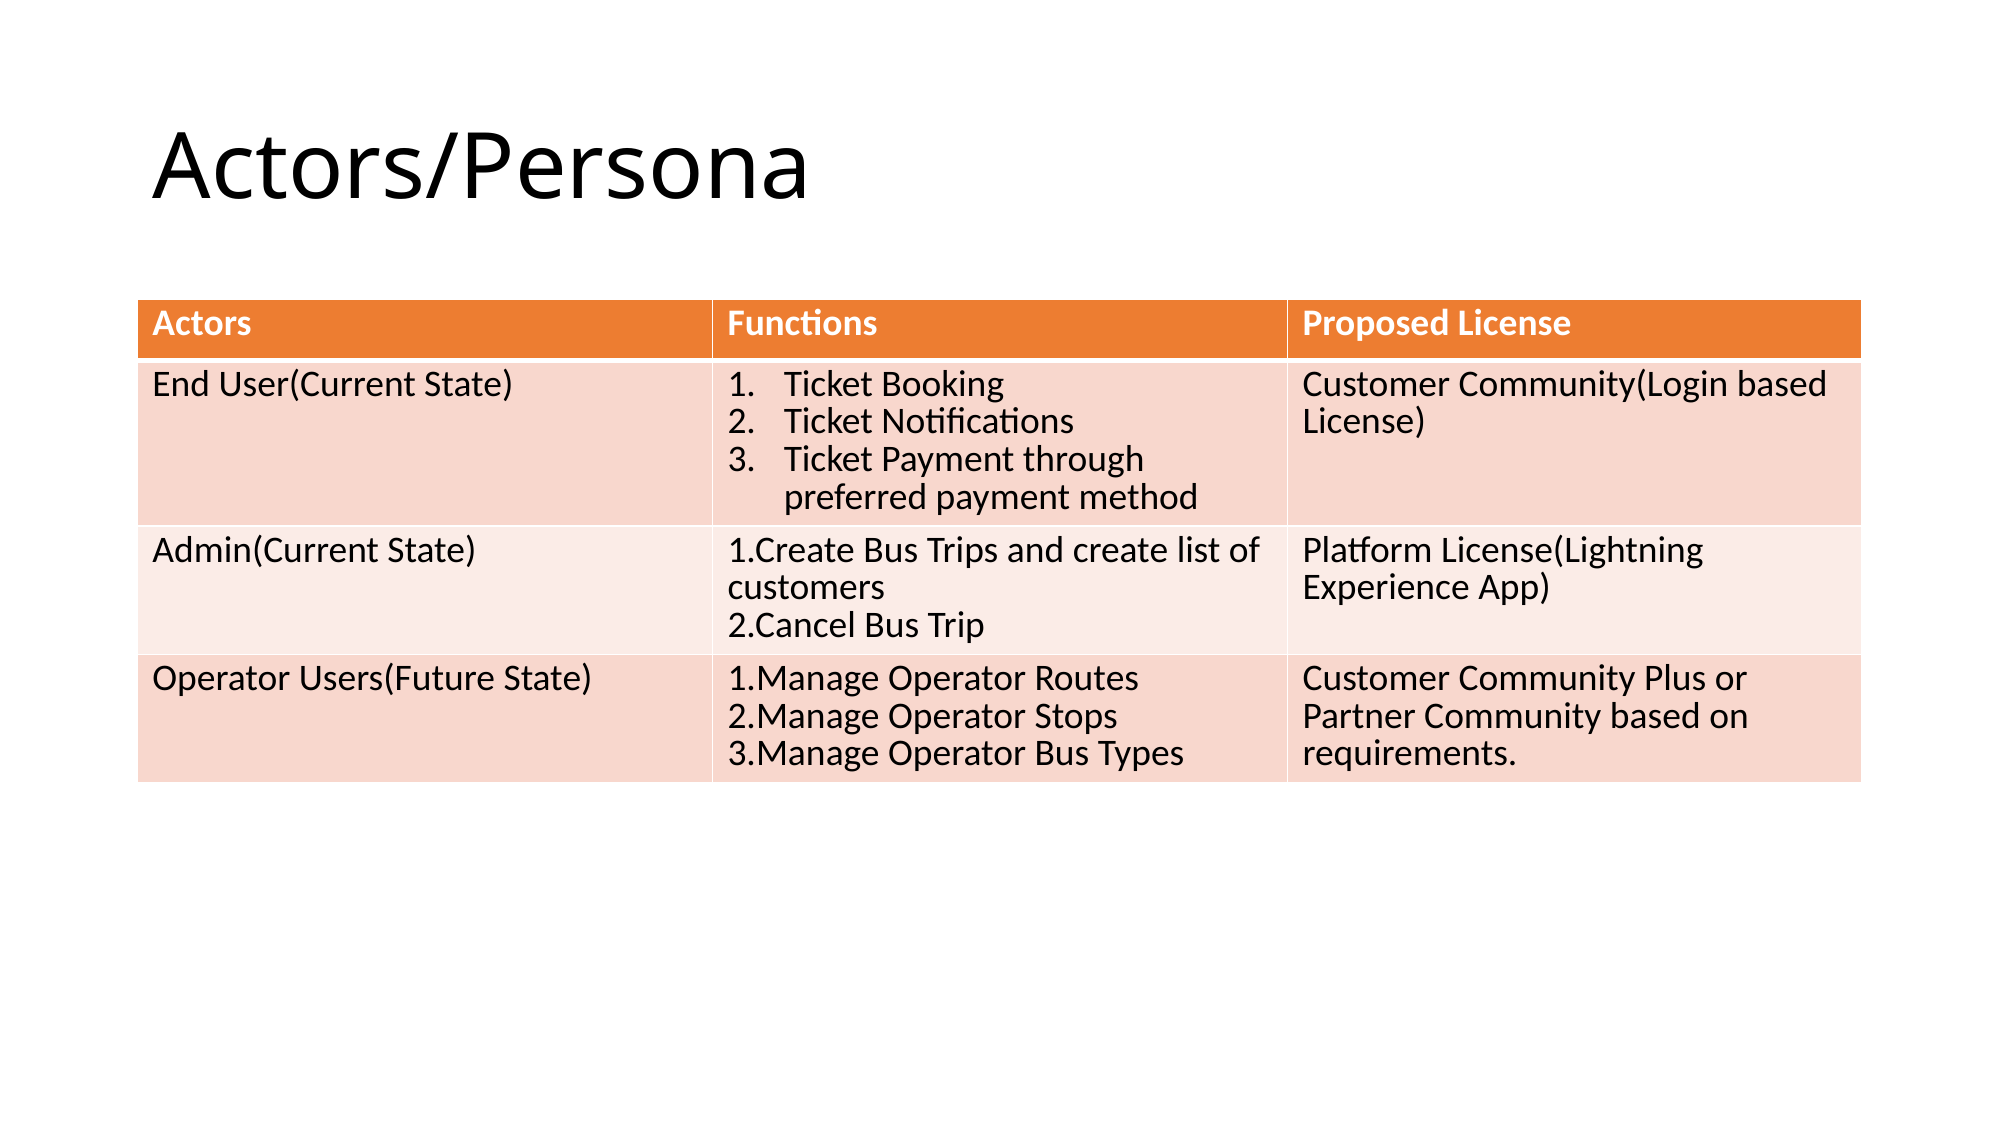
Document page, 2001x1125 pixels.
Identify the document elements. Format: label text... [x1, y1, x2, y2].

table_header Actors [138, 300, 712, 358]
table_header Proposed License [1288, 300, 1861, 358]
table_cell Ticket Booking Ticket Notifications Ticket Payment through preferred payment method [713, 363, 1287, 525]
table_cell Customer Community Plus or Partner Community based on requirements. [1288, 655, 1861, 782]
table_cell 1.Create Bus Trips and create list of customers 2.Cancel Bus Trip [713, 527, 1287, 654]
table_cell End User(Current State) [138, 363, 712, 525]
table_cell Admin(Current State) [138, 527, 712, 654]
table_cell Customer Community(Login based License) [1288, 363, 1861, 525]
title Actors/Persona [137, 59, 1863, 278]
table_header Functions [713, 300, 1287, 358]
table_cell Operator Users(Future State) [138, 655, 712, 782]
table_cell Platform License(Lightning Experience App) [1288, 527, 1861, 654]
table_cell 1.Manage Operator Routes 2.Manage Operator Stops 3.Manage Operator Bus Types [713, 655, 1287, 782]
